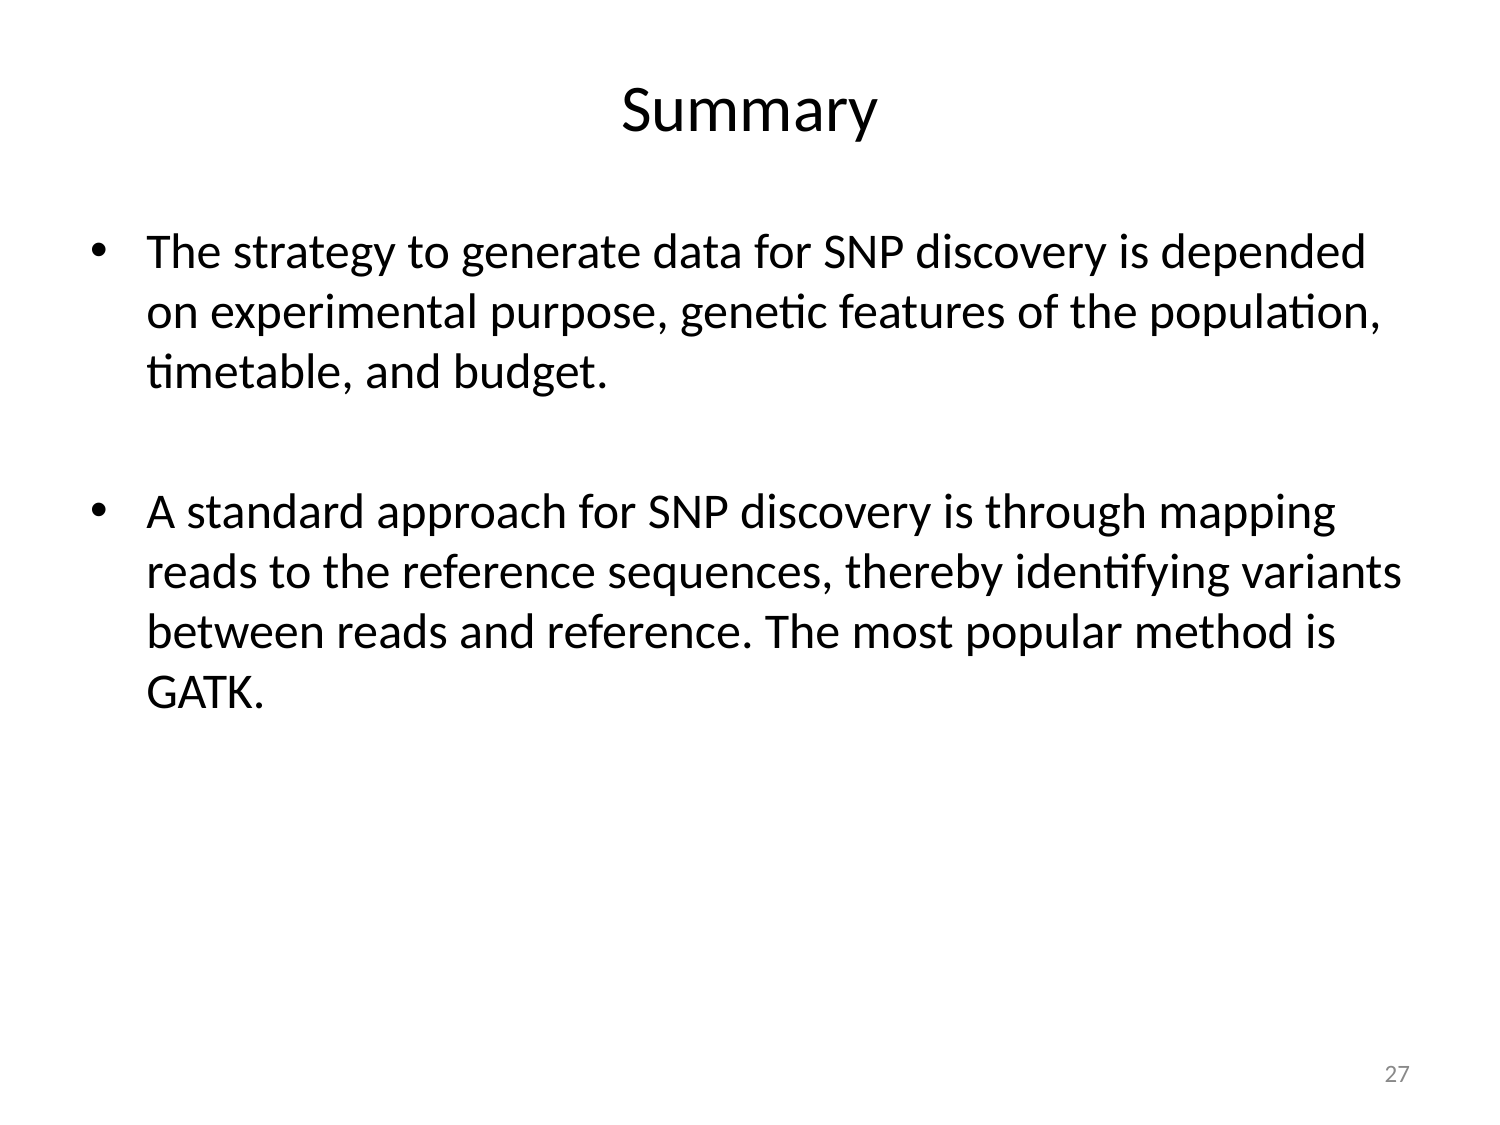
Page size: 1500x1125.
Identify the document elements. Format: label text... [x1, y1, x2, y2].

slide_number 26 [1074, 1042, 1425, 1103]
list The strategy to generate data for SNP discovery is depended on experimental purpose, genetic features of the population, timetable, and budget. A standard approach for SNP discovery is through mapping reads to the reference sequences, thereby identifying variants between reads and reference. The most popular method is GATK. [75, 211, 1425, 770]
title Summary [75, 45, 1425, 164]
